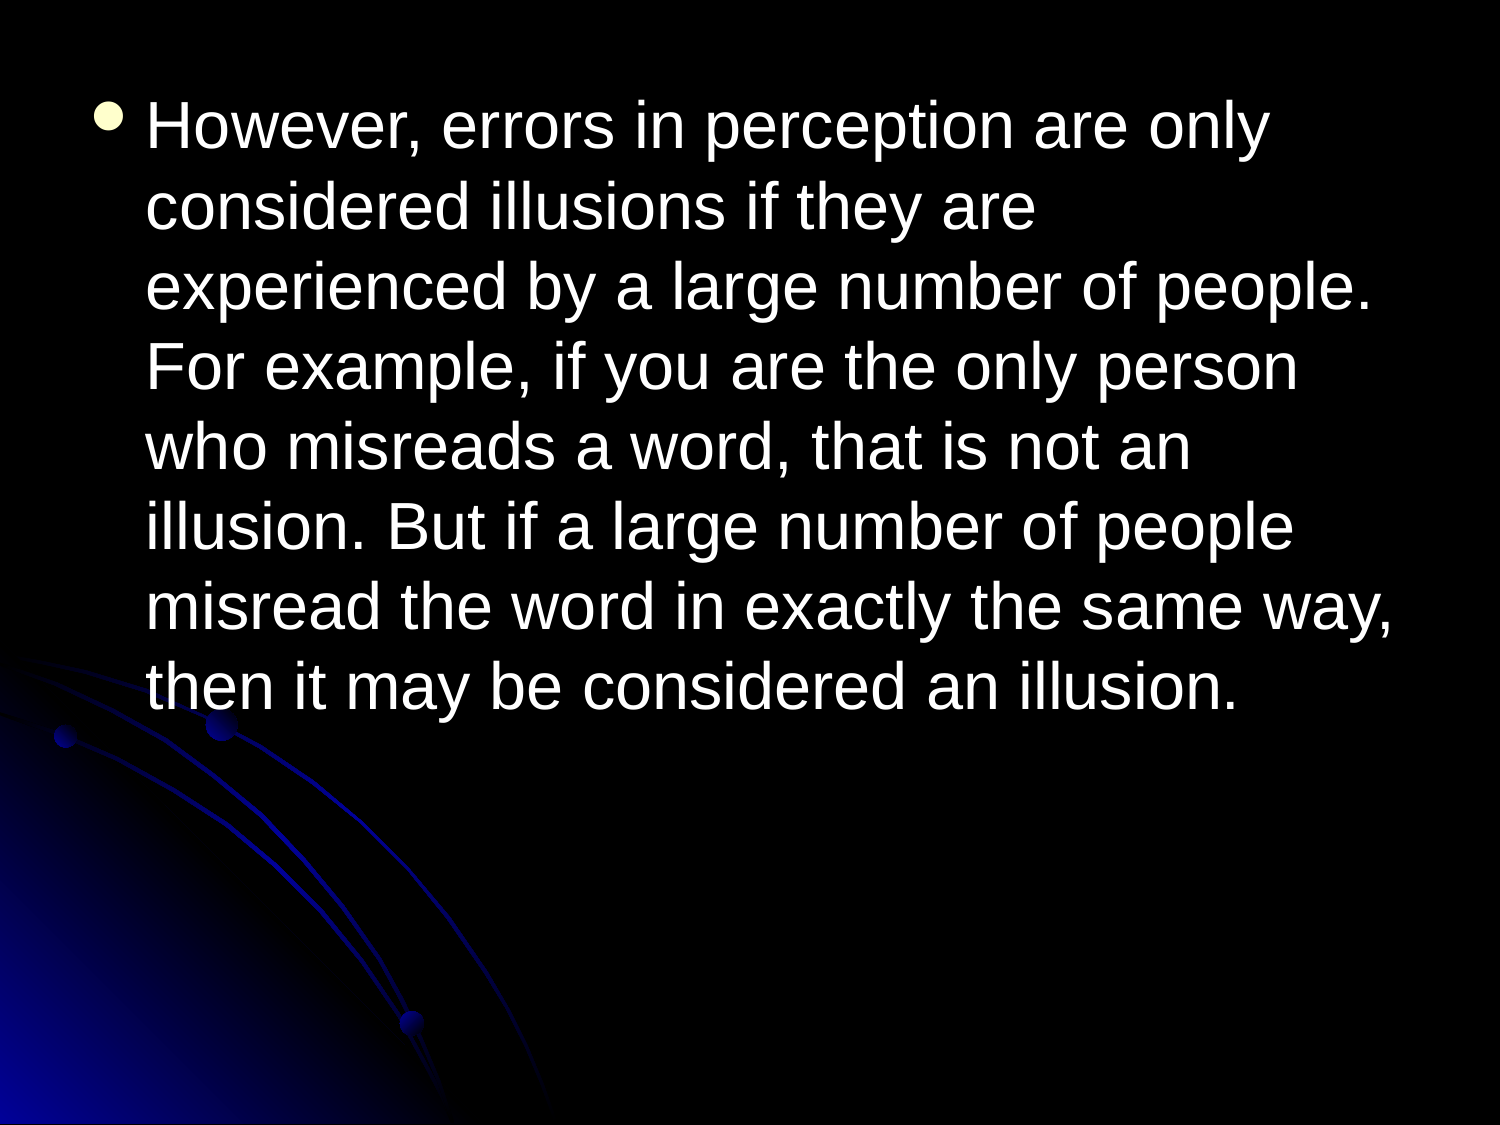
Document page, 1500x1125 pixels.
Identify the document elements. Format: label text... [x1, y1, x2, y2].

text_box However, errors in perception are only considered illusions if they are experienced by a large number of people. For example, if you are the only person who misreads a word, that is not an illusion. But if a large number of people misread the word in exactly the same way, then it may be considered an illusion. [74, 74, 1425, 988]
